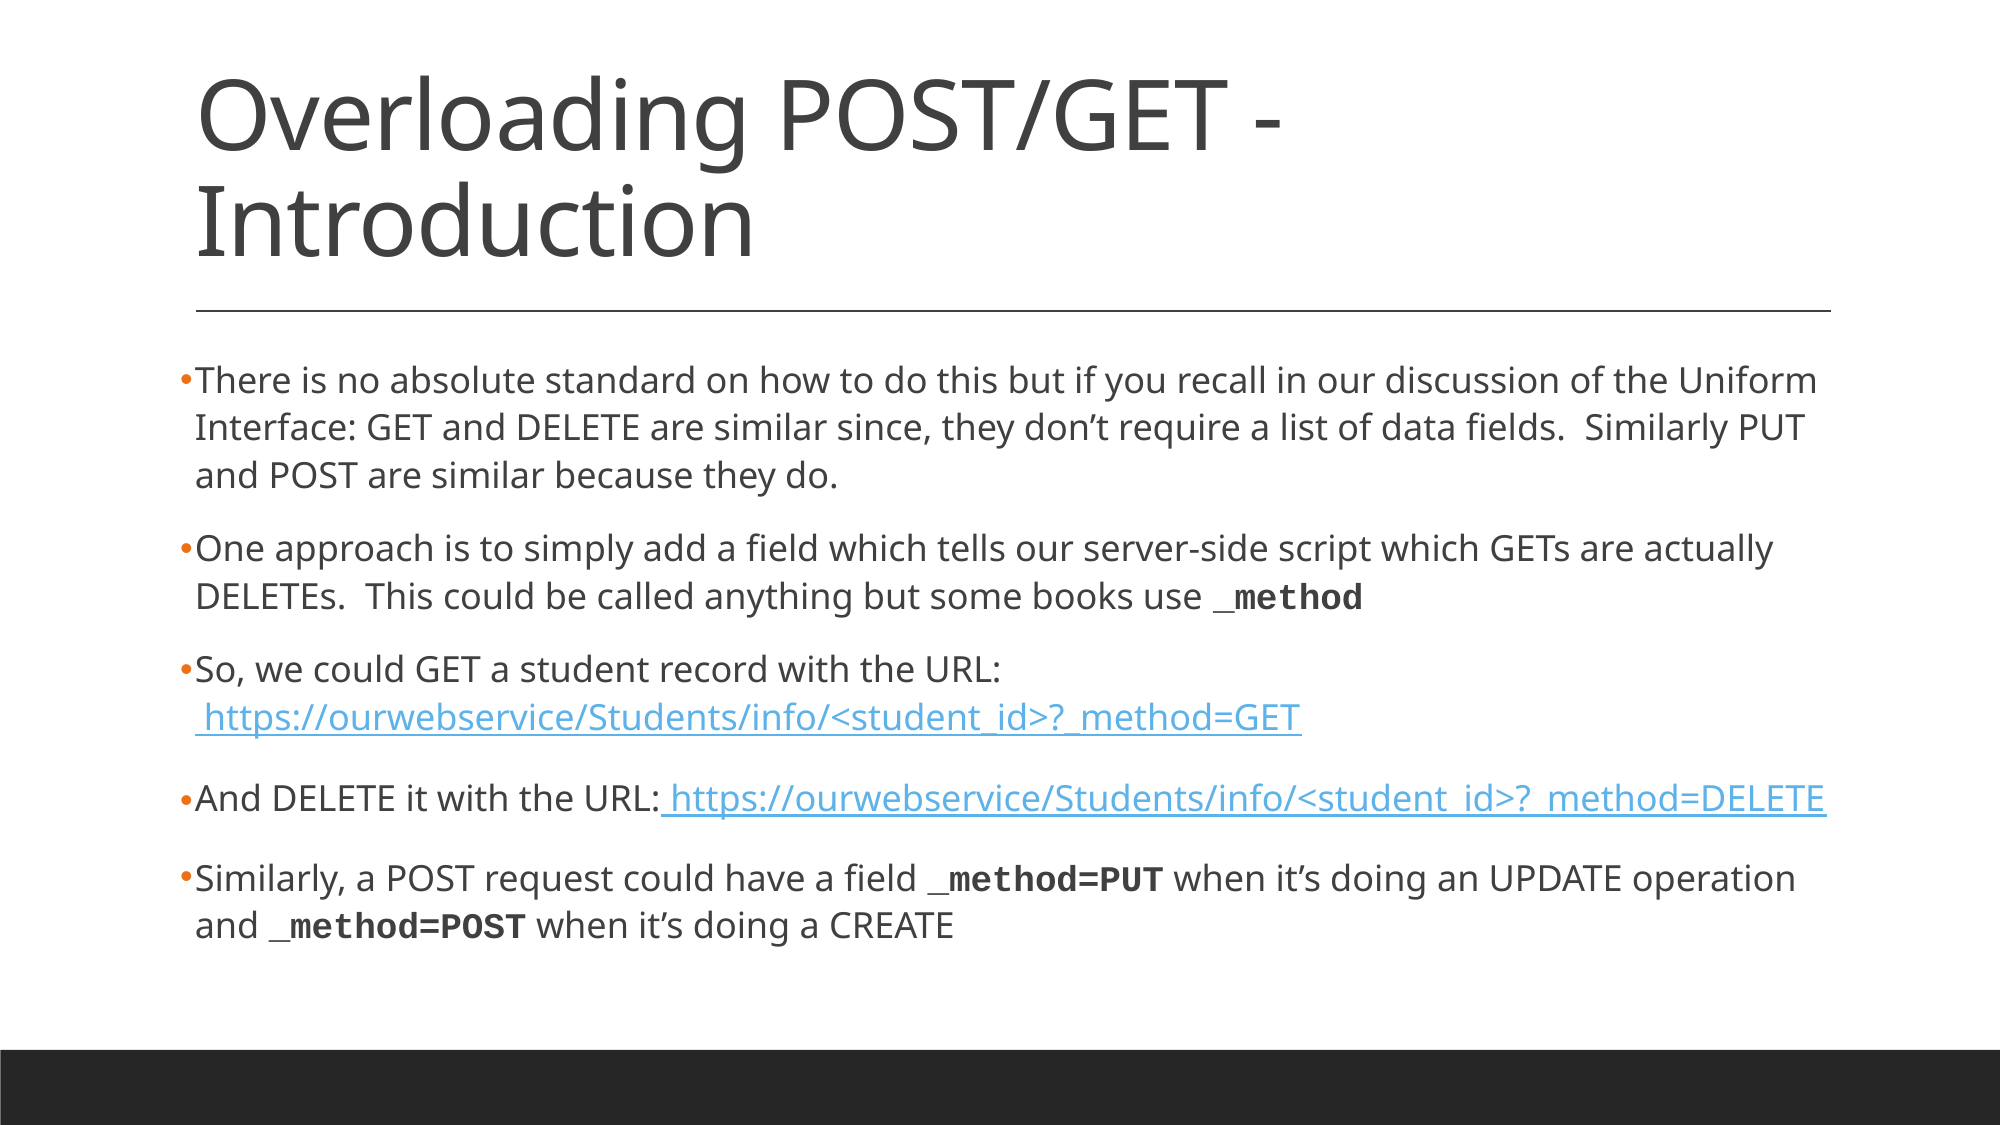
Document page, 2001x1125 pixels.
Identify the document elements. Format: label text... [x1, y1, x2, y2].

title Overloading POST/GET - Introduction [180, 47, 1830, 285]
list There is no absolute standard on how to do this but if you recall in our discussion of the Uniform Interface: GET and DELETE are similar since, they don’t require a list of data fields. Similarly PUT and POST are similar because they do. One approach is to simply add a field which tells our server-side script which GETs are actually DELETEs. This could be called anything but some books use _method So, we could GET a student record with the URL: https://ourwebservice/Students/info/<student_id>?_method=GET And DELETE it with the URL: https://ourwebservice/Students/info/<student_id>?_method=DELETE Similarly, a POST request could have a field _method=PUT when it’s doing an UPDATE operation and _method=POST when it’s doing a CREATE [180, 345, 1830, 963]
